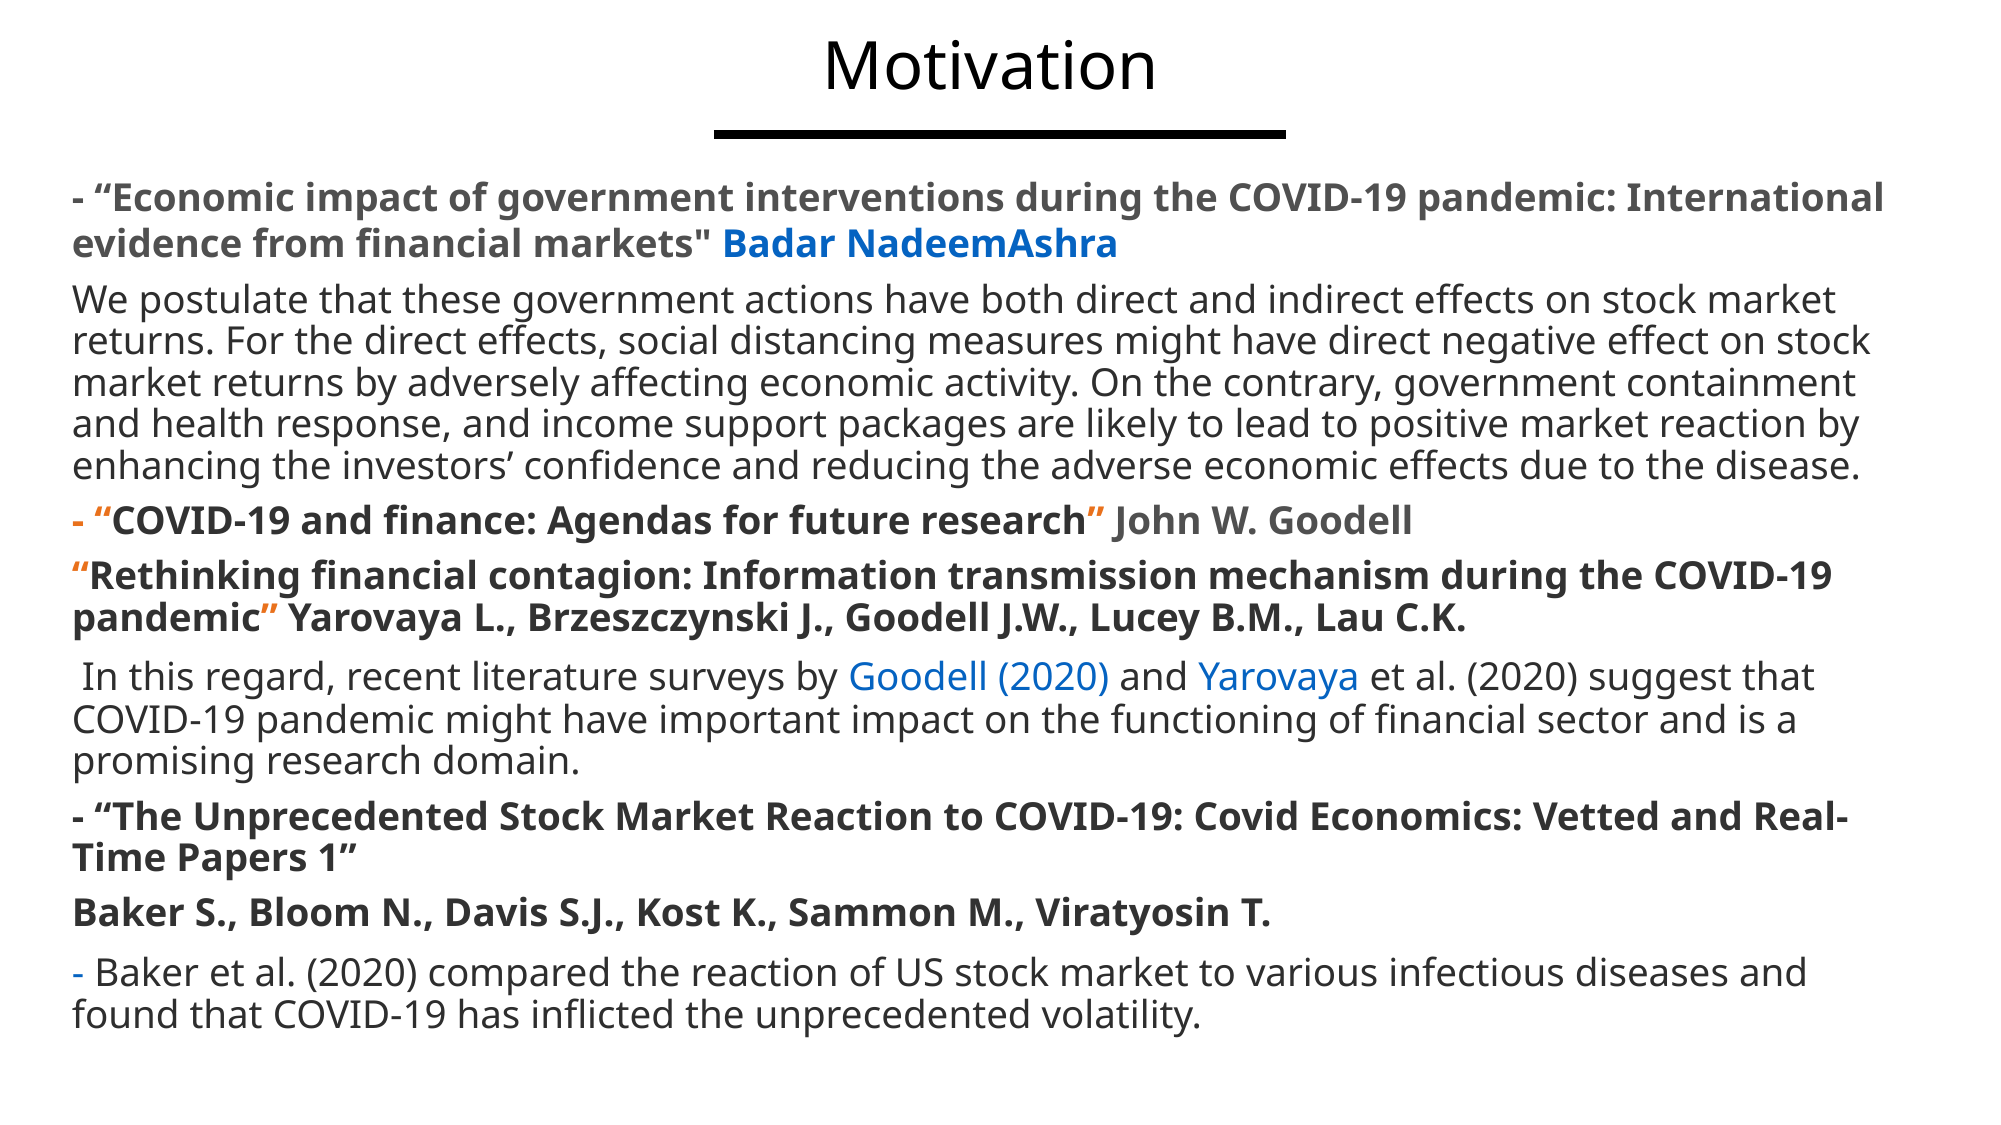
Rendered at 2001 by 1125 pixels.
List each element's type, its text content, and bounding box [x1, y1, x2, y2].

list - “Economic impact of government interventions during the COVID-19 pandemic: International evidence from financial markets" Badar NadeemAshra We postulate that these government actions have both direct and indirect effects on stock market returns. For the direct effects, social distancing measures might have direct negative effect on stock market returns by adversely affecting economic activity. On the contrary, government containment and health response, and income support packages are likely to lead to positive market reaction by enhancing the investors’ confidence and reducing the adverse economic effects due to the disease. - “COVID-19 and finance: Agendas for future research” John W. Goodell “Rethinking financial contagion: Information transmission mechanism during the COVID-19 pandemic” Yarovaya L., Brzeszczynski J., Goodell J.W., Lucey B.M., Lau C.K. In this regard, recent literature surveys by Goodell (2020) and Yarovaya et al. (2020) suggest that COVID-19 pandemic might have important impact on the functioning of financial sector and is a promising research domain. - “The Unprecedented Stock Market Reaction to COVID-19: Covid Economics: Vetted and Real-Time Papers 1” Baker S., Bloom N., Davis S.J., Kost K., Sammon M., Viratyosin T. - Baker et al. (2020) compared the reaction of US stock market to various infectious diseases and found that COVID-19 has inflicted the unprecedented volatility. [56, 170, 1924, 1065]
title Motivation [0, 1, 2000, 135]
